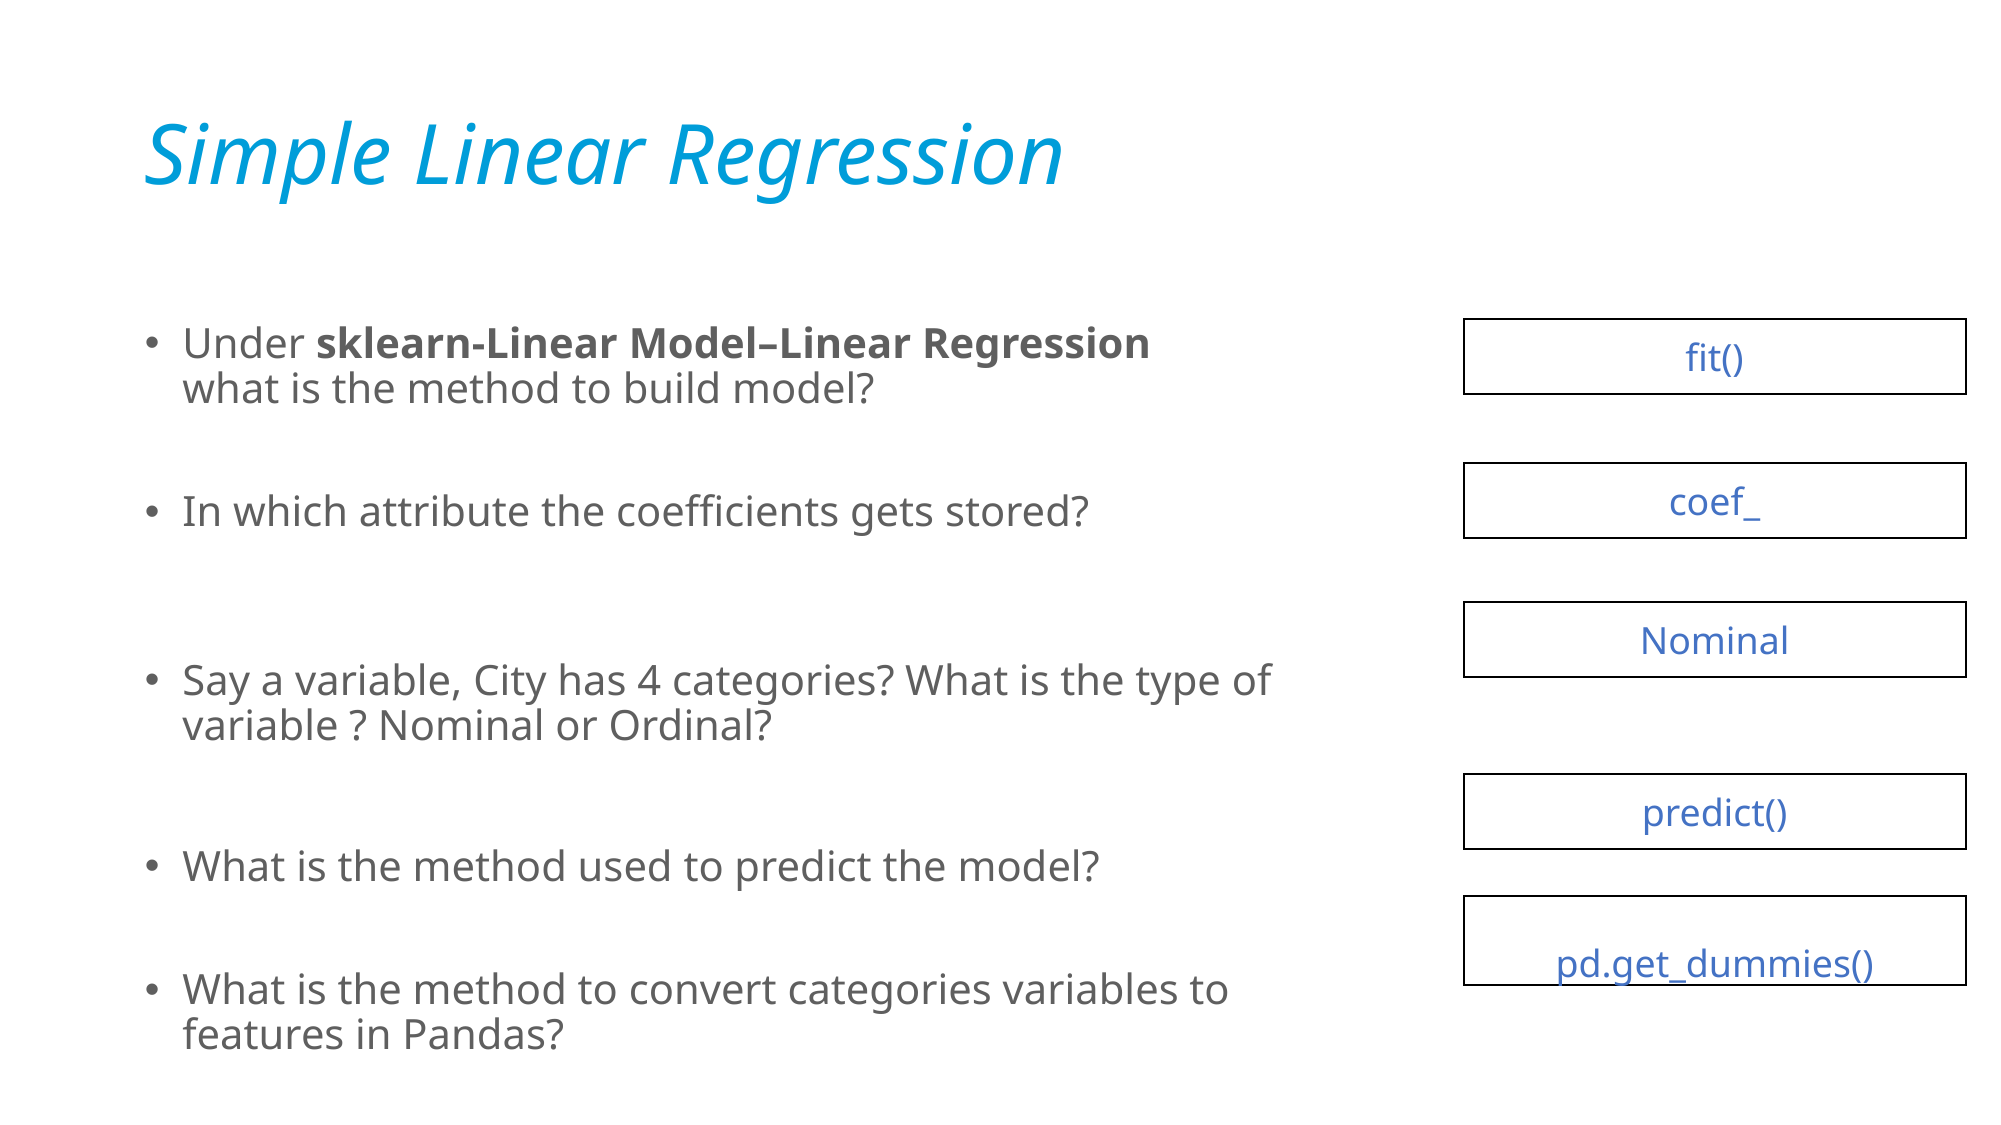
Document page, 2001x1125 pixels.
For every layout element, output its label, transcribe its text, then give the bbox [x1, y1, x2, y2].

text_box coef_ [1463, 462, 1967, 539]
text_box predict() [1463, 773, 1967, 850]
text_box fit() [1463, 318, 1967, 395]
text_box pd.get_dummies() [1463, 895, 1967, 986]
text_box Nominal [1463, 601, 1967, 678]
title Simple Linear Regression [129, 111, 1344, 205]
list Under sklearn-Linear Model–Linear Regression what is the method to build model? In which attribute the coefficients gets stored? Say a variable, City has 4 categories? What is the type of variable ? Nominal or Ordinal? What is the method used to predict the model? What is the method to convert categories variables to features in Pandas? [129, 247, 1328, 1071]
